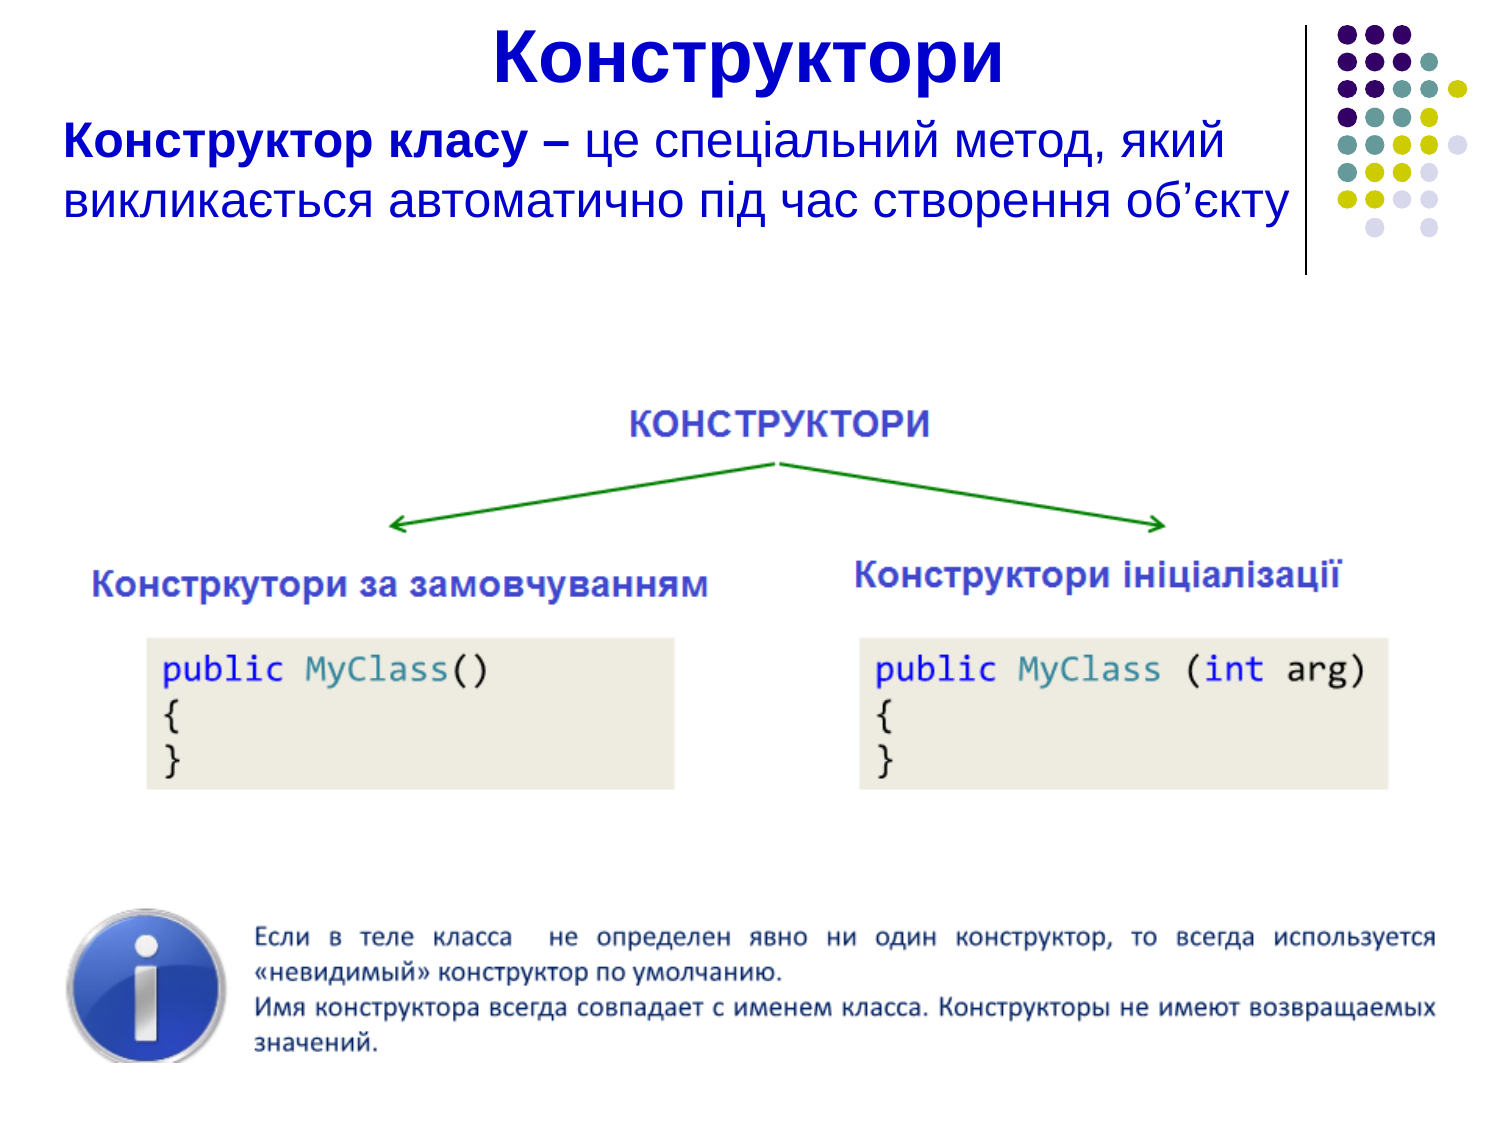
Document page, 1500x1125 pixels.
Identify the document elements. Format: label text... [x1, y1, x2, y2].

picture [51, 890, 1453, 1063]
text_box Конструктор класу – це спеціальний метод, який викликається автоматично під час створення об’єкту [47, 100, 1462, 236]
picture [74, 387, 1405, 807]
text_box Конструктори [477, 0, 1026, 100]
